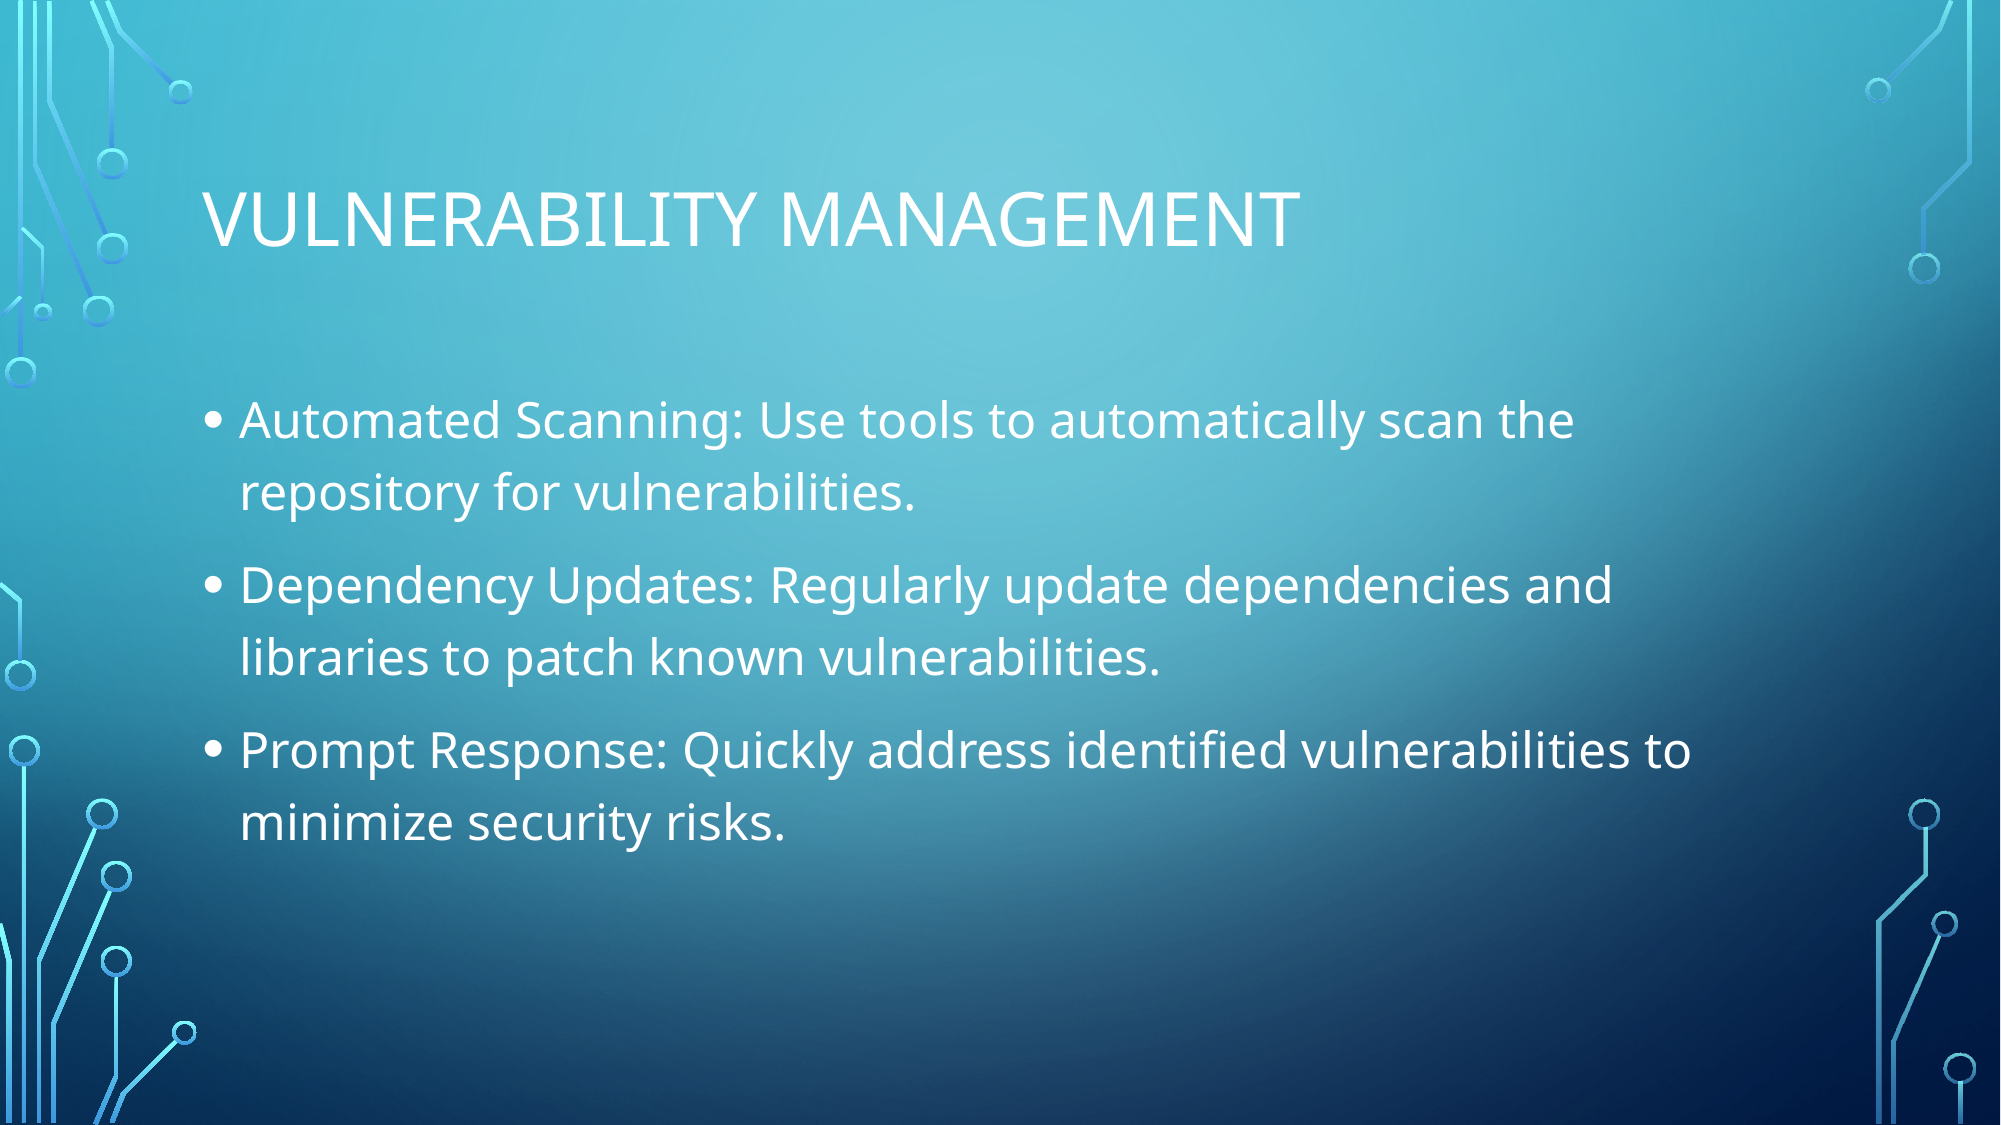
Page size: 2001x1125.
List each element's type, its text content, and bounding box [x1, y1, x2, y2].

list Automated Scanning: Use tools to automatically scan the repository for vulnerabilities. Dependency Updates: Regularly update dependencies and libraries to patch known vulnerabilities. Prompt Response: Quickly address identified vulnerabilities to minimize security risks. [187, 369, 1813, 950]
title Vulnerability Management [187, 101, 1813, 344]
